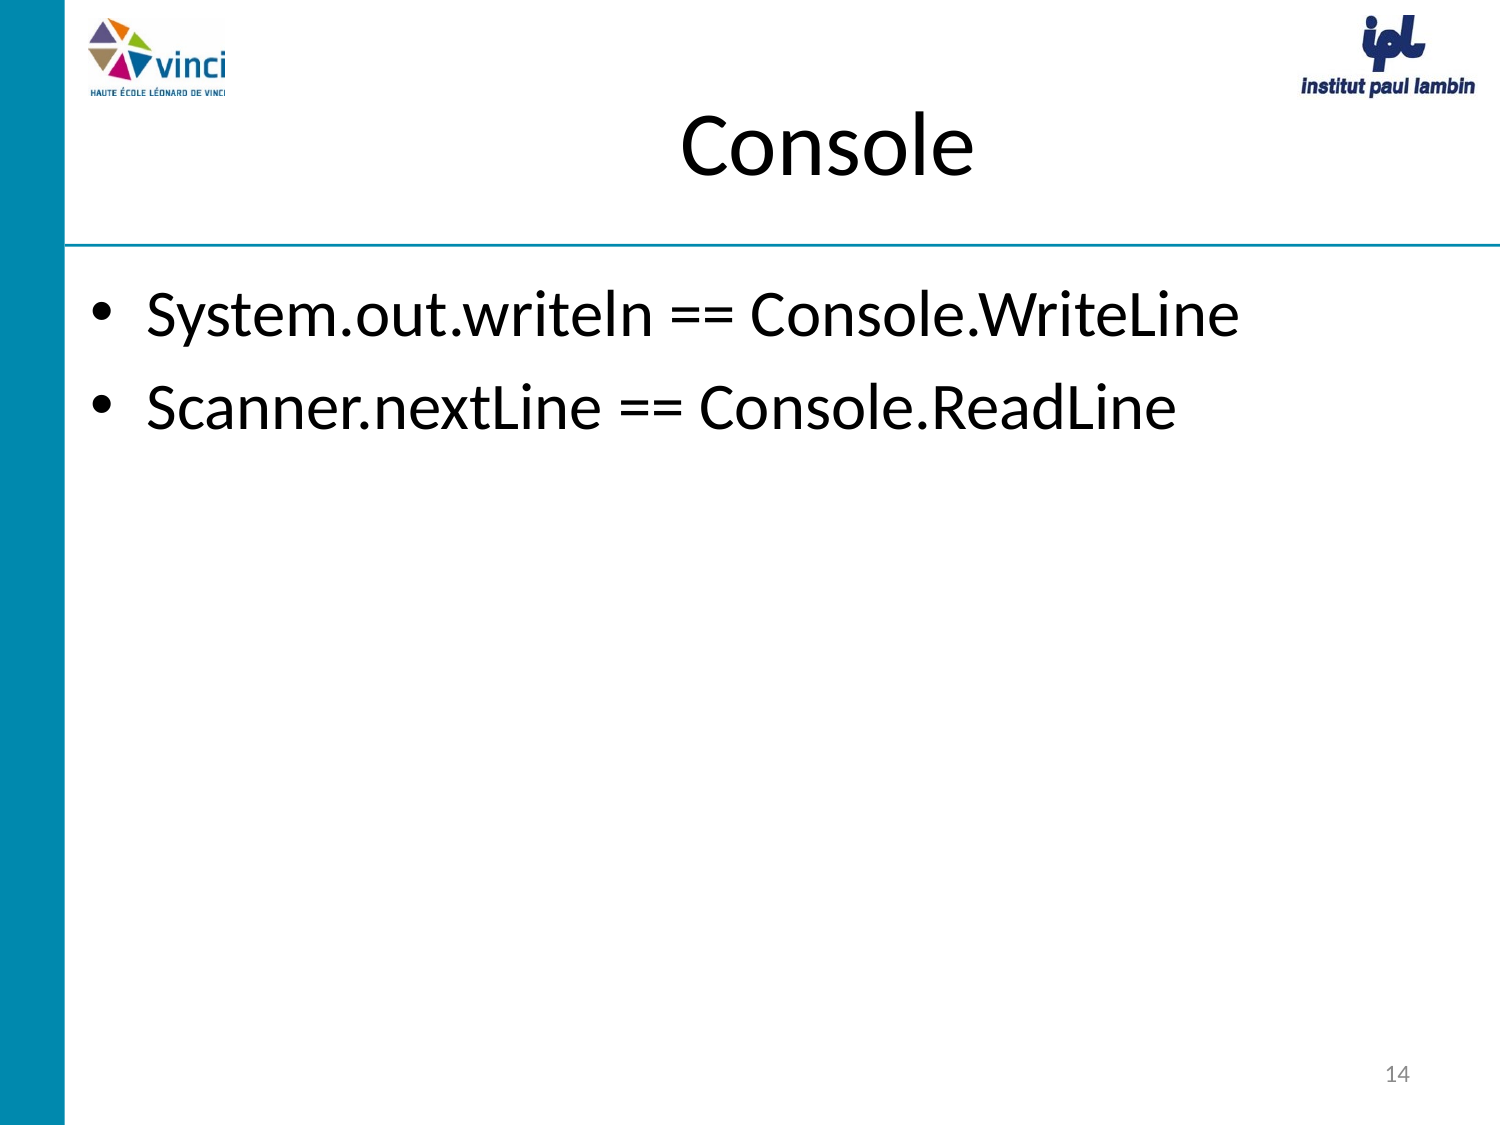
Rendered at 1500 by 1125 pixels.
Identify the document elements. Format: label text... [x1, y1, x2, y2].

title Console [251, 45, 1427, 233]
picture [1297, 15, 1478, 100]
picture [88, 18, 225, 96]
slide_number 14 [1074, 1042, 1425, 1103]
list System.out.writeln == Console.WriteLine Scanner.nextLine == Console.ReadLine [75, 262, 1425, 1005]
